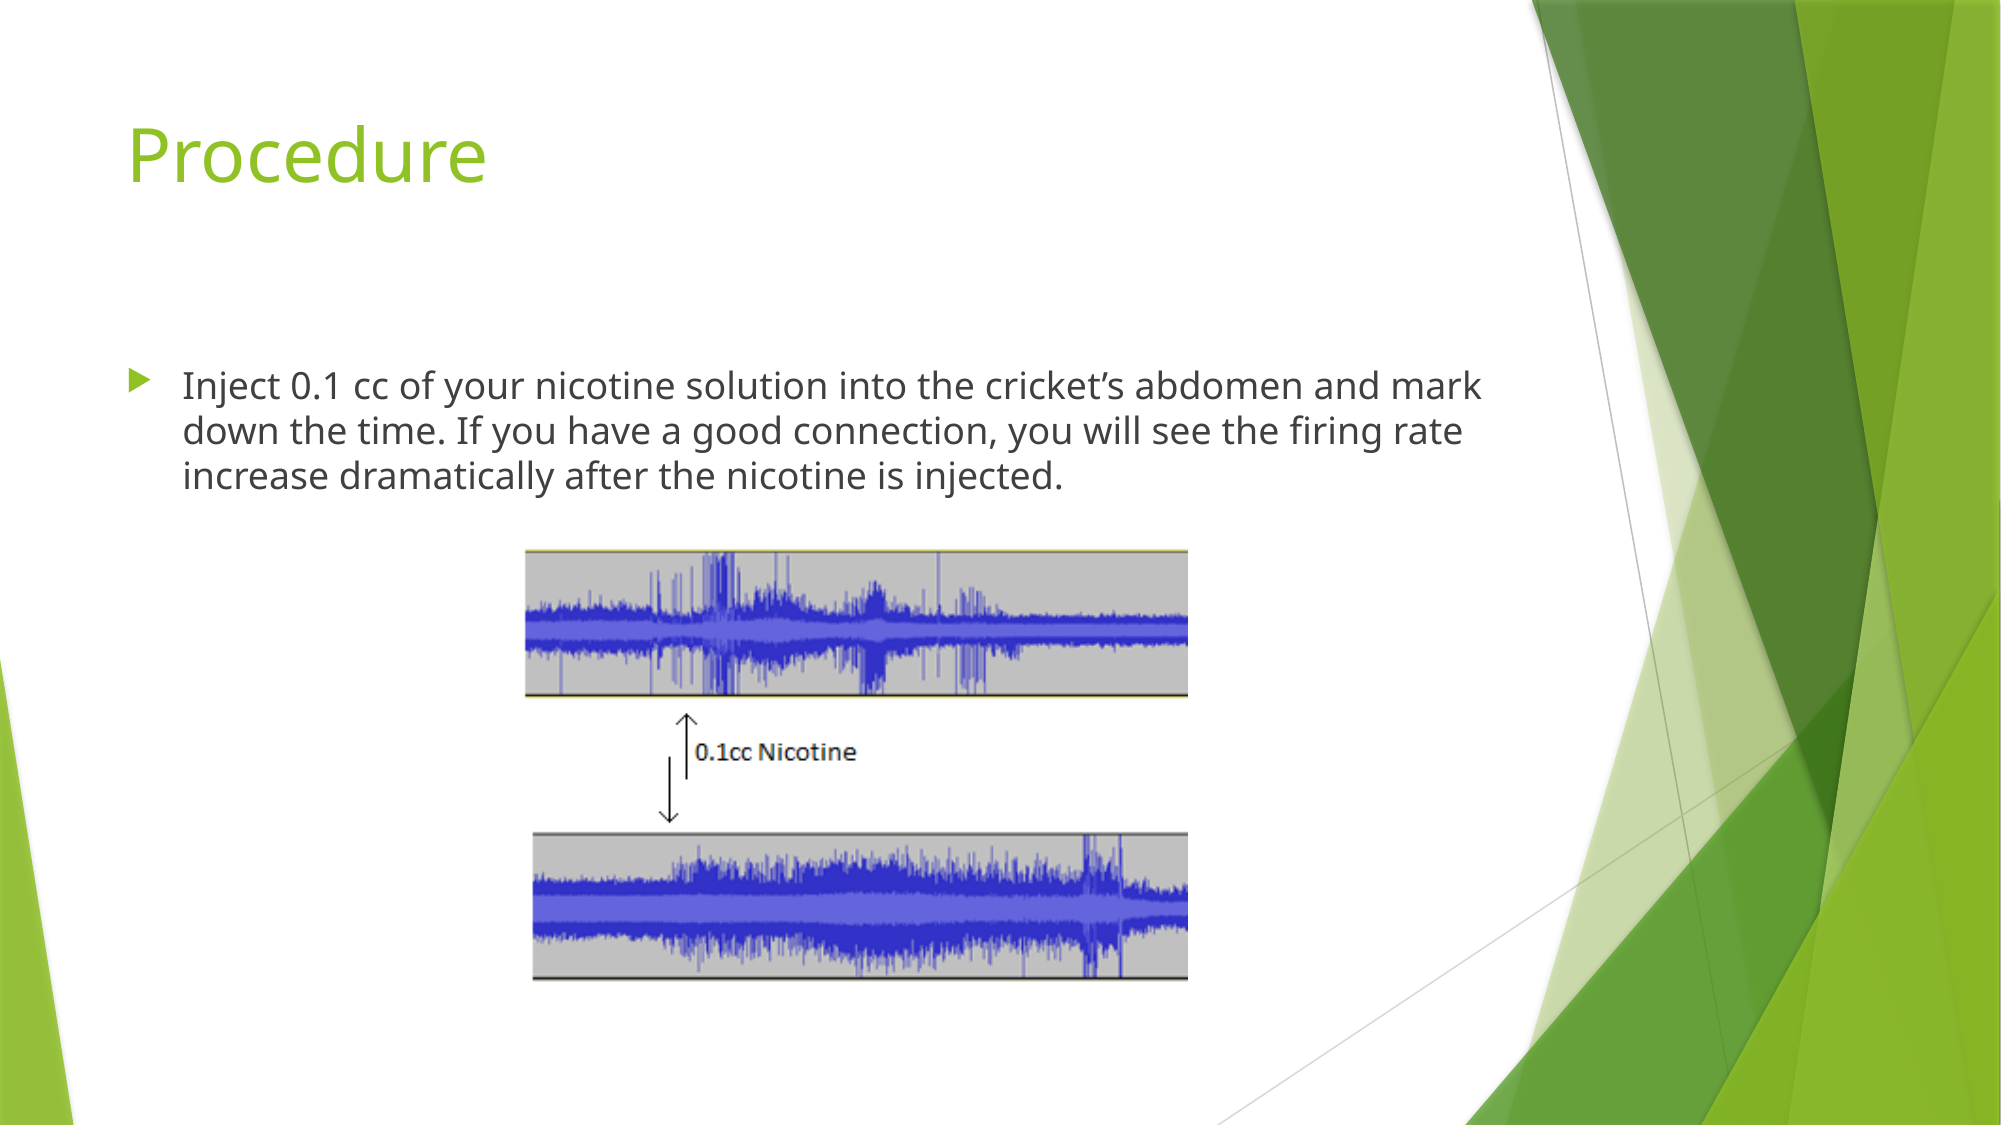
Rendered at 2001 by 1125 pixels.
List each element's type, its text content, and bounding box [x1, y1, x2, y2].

title Procedure [111, 99, 1522, 317]
list Inject 0.1 cc of your nicotine solution into the cricket’s abdomen and mark down the time. If you have a good connection, you will see the firing rate increase dramatically after the nicotine is injected. [111, 354, 1522, 992]
picture [520, 546, 1188, 992]
